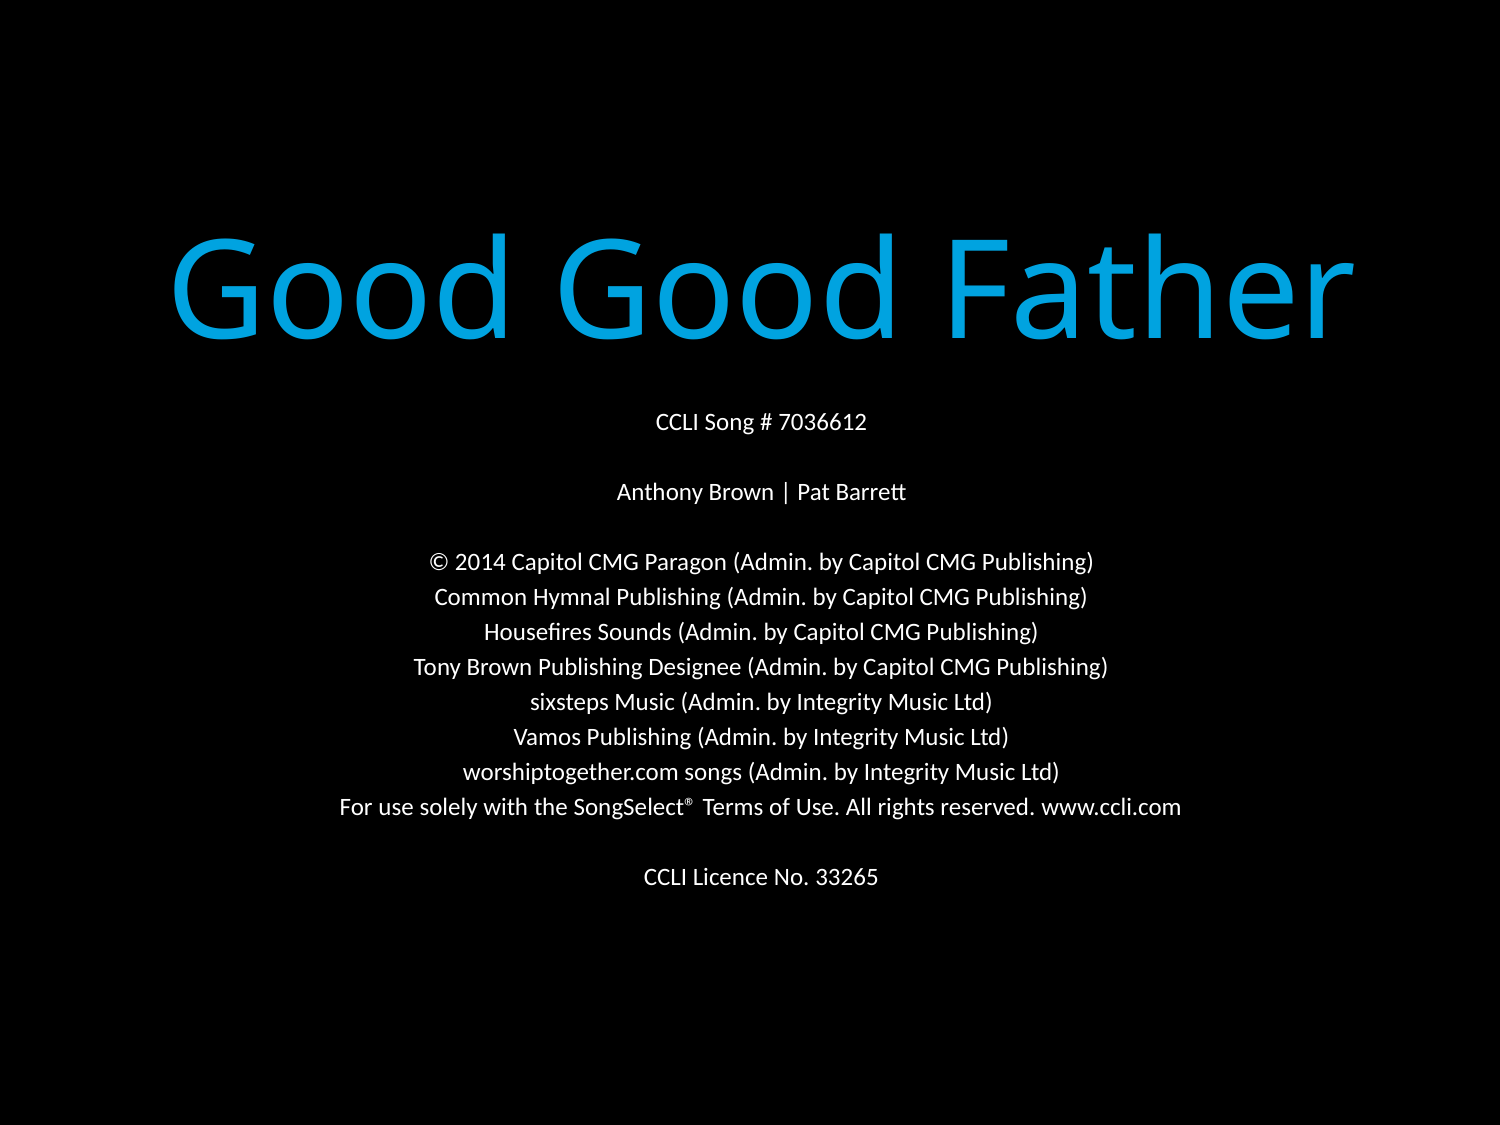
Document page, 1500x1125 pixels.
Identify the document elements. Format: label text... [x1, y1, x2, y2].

subtitle Good Good Father CCLI Song # 7036612 Anthony Brown | Pat Barrett © 2014 Capitol CMG Paragon (Admin. by Capitol CMG Publishing) Common Hymnal Publishing (Admin. by Capitol CMG Publishing) Housefires Sounds (Admin. by Capitol CMG Publishing) Tony Brown Publishing Designee (Admin. by Capitol CMG Publishing) sixsteps Music (Admin. by Integrity Music Ltd) Vamos Publishing (Admin. by Integrity Music Ltd) worshiptogether.com songs (Admin. by Integrity Music Ltd) For use solely with the SongSelect® Terms of Use. All rights reserved. www.ccli.com CCLI Licence No. 33265 [53, 30, 1471, 1094]
